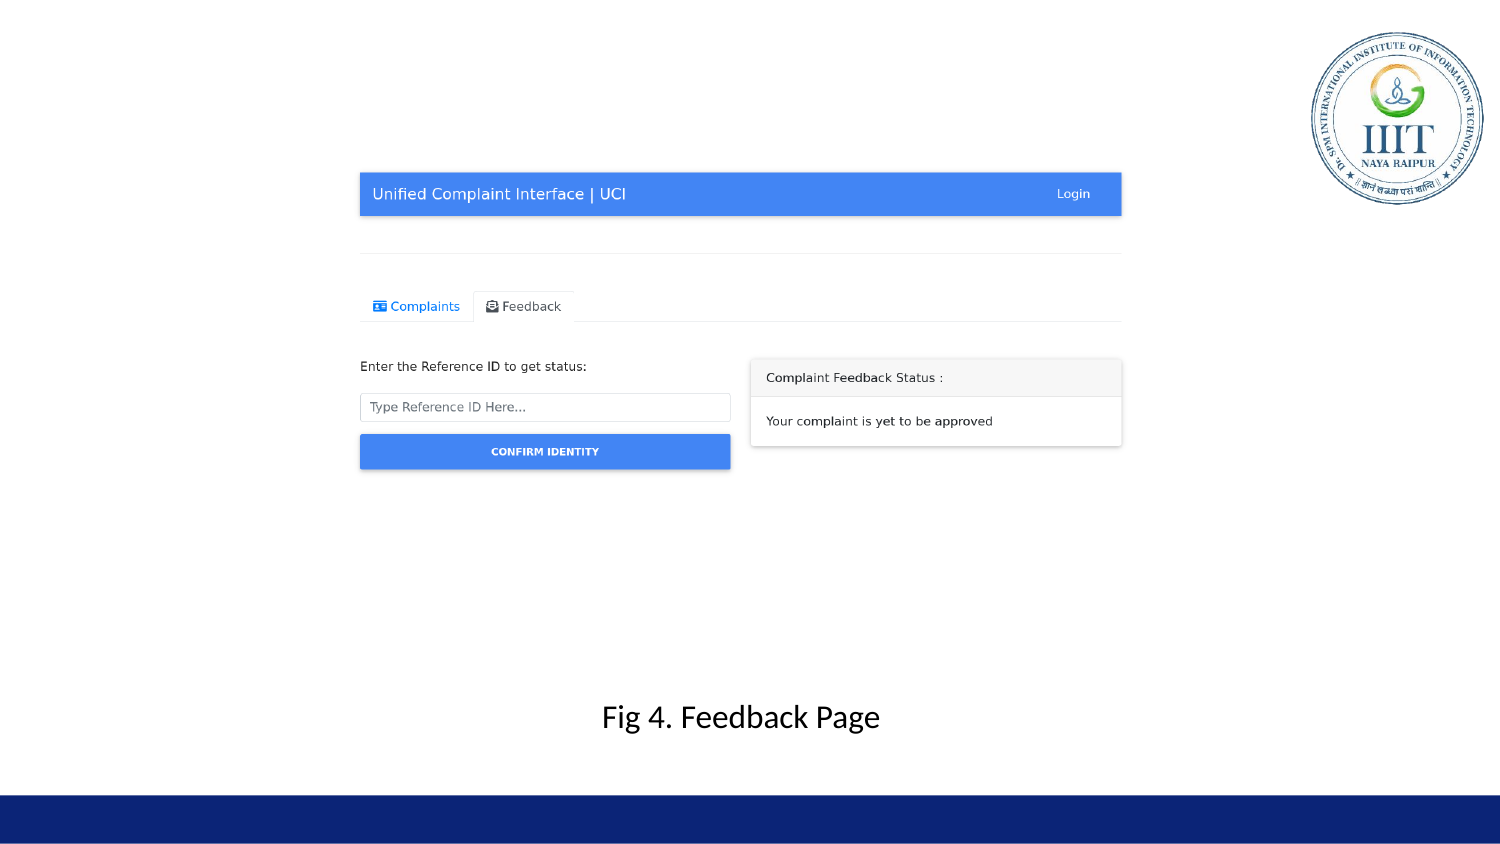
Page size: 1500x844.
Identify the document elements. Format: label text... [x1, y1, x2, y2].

picture [192, 155, 1288, 675]
picture [1307, 28, 1487, 208]
text_box Fig 4. Feedback Page [408, 693, 1072, 736]
